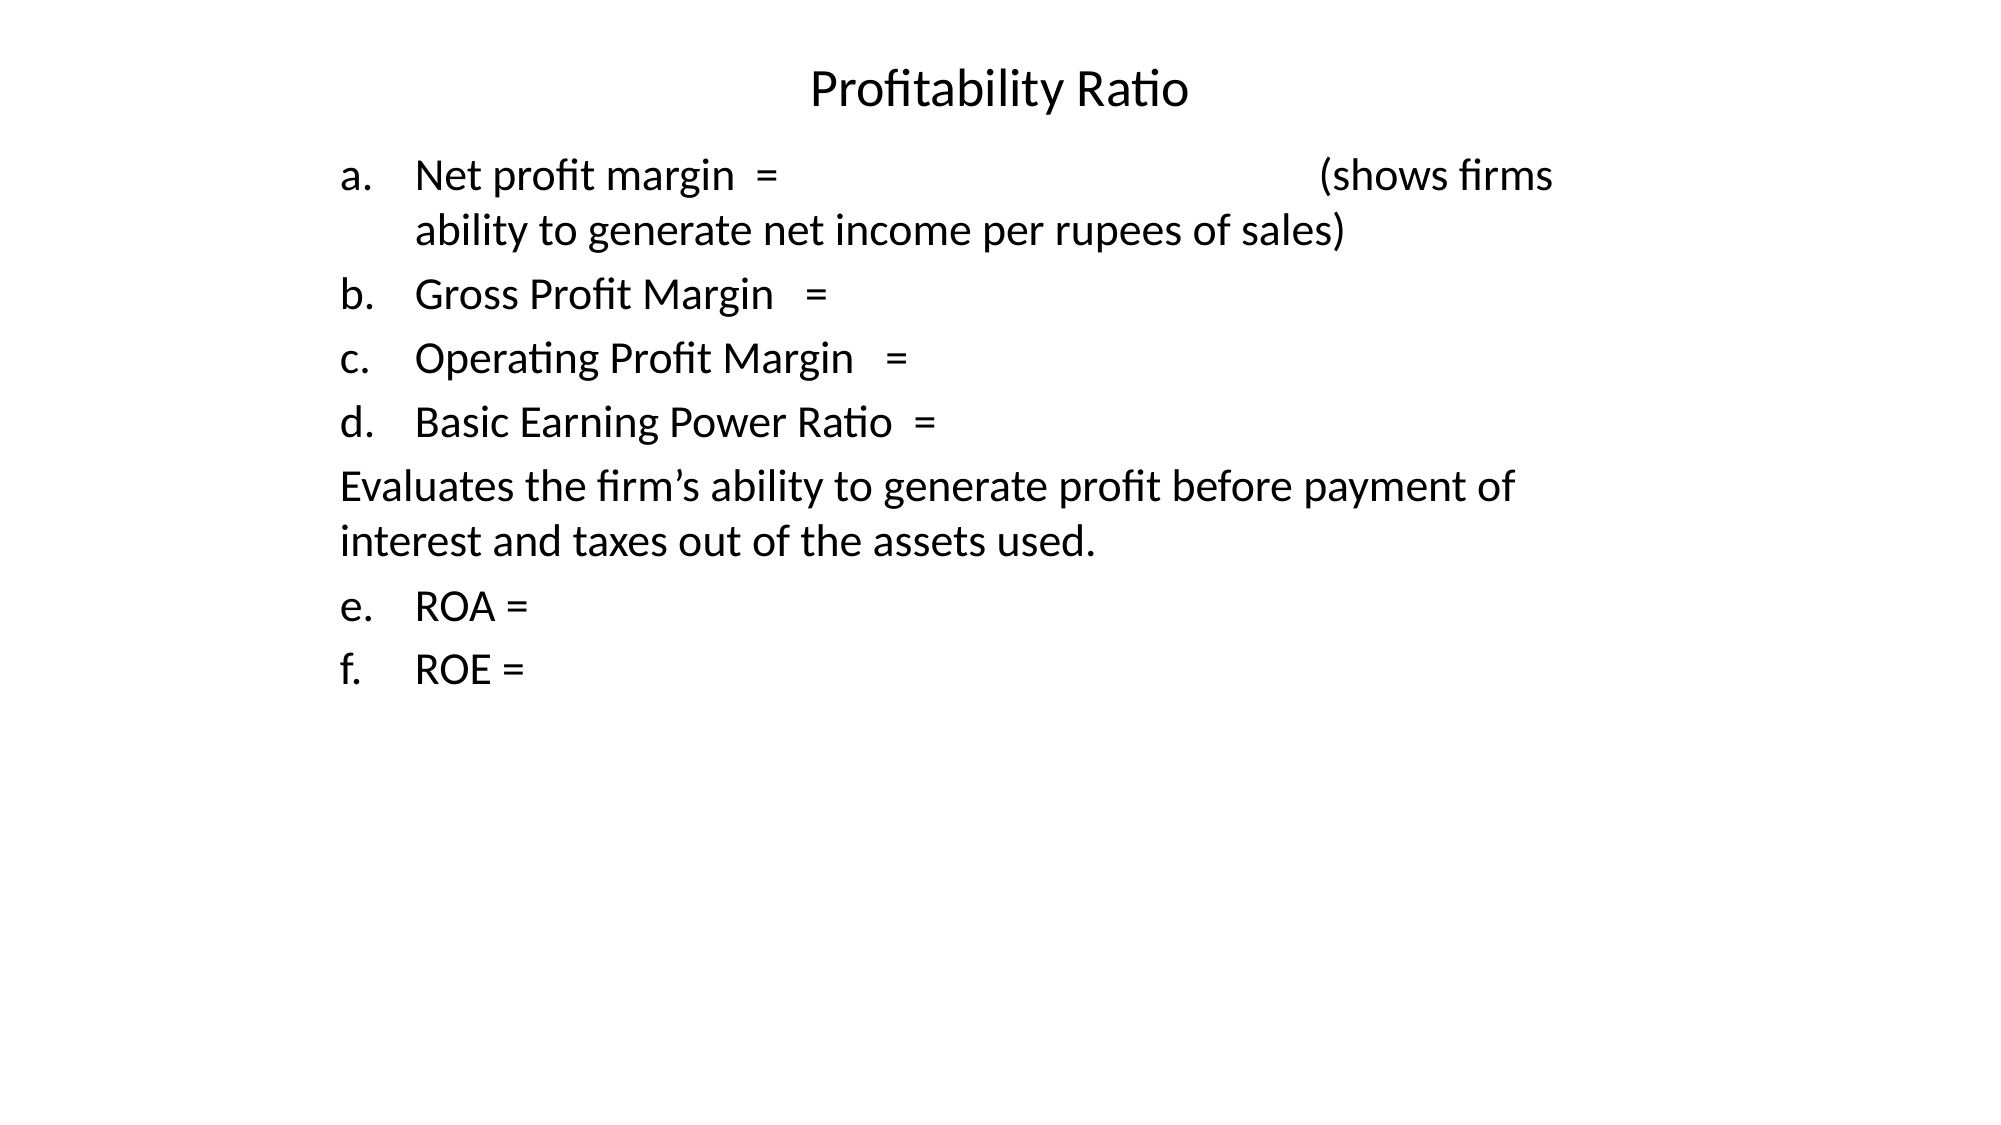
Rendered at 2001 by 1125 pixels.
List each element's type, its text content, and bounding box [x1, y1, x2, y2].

title Profitability Ratio [324, 45, 1675, 125]
